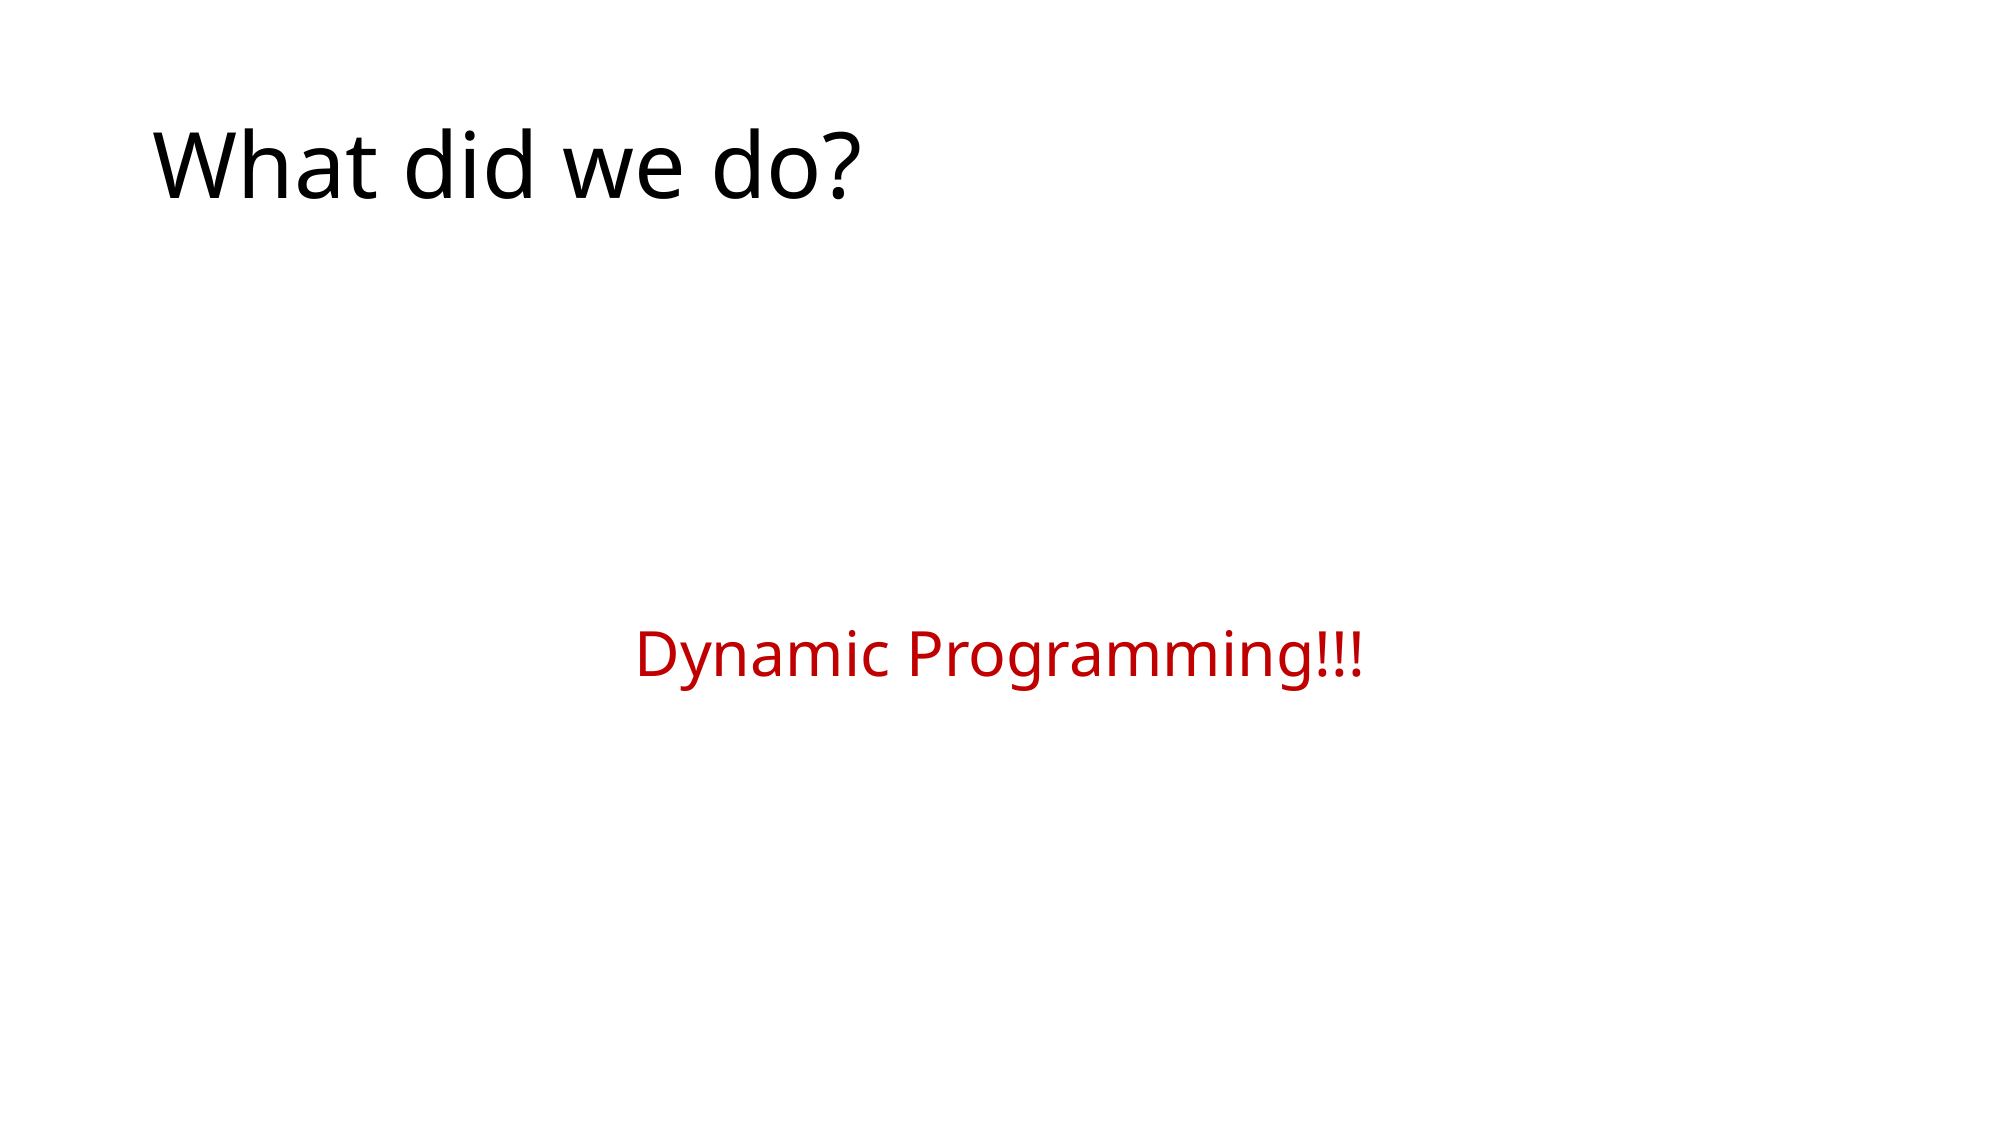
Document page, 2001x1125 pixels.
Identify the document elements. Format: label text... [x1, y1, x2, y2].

list Dynamic Programming!!! [137, 299, 1863, 1014]
title What did we do? [137, 59, 1863, 278]
